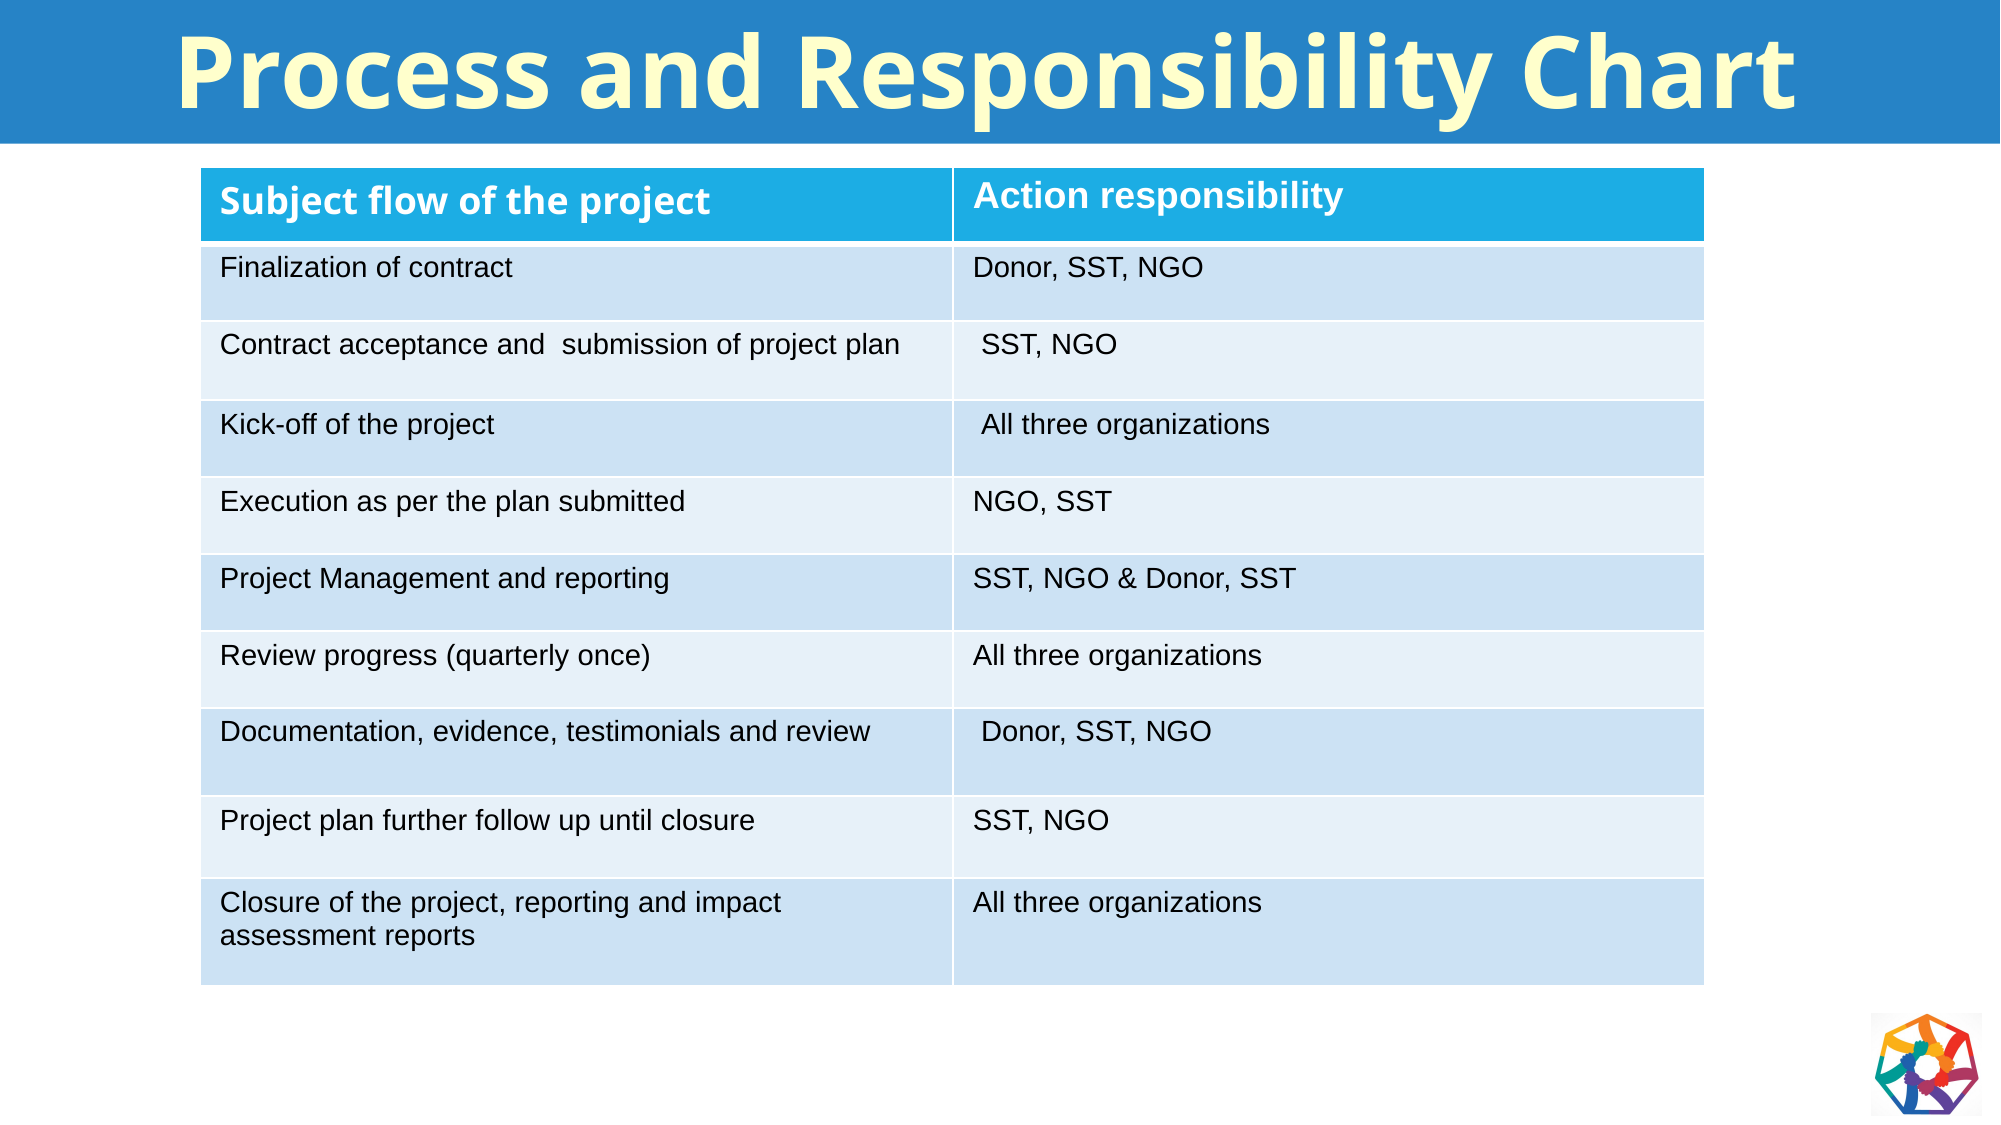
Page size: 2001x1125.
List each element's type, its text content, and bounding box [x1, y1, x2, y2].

table_cell Review progress (quarterly once) [201, 632, 952, 707]
table_cell Project Management and reporting [201, 555, 952, 630]
table_cell Finalization of contract [201, 247, 952, 320]
table_header Action responsibility [954, 168, 1704, 241]
table_header Subject flow of the project [201, 168, 952, 241]
table_cell All three organizations [954, 401, 1704, 476]
table_cell Documentation, evidence, testimonials and review [201, 709, 952, 795]
table_cell Project plan further follow up until closure [201, 797, 952, 877]
table_cell Kick-off of the project [201, 401, 952, 476]
table_cell Donor, SST, NGO [954, 247, 1704, 320]
table_cell Contract acceptance and submission of project plan [201, 322, 952, 399]
table_cell SST, NGO [954, 797, 1704, 877]
table_cell SST, NGO [954, 322, 1704, 399]
table_cell All three organizations [954, 879, 1704, 985]
title Process and Responsibility Chart [0, 0, 2000, 144]
table_cell Donor, SST, NGO [954, 709, 1704, 795]
picture [1871, 1013, 1982, 1116]
table_cell Closure of the project, reporting and impact assessment reports [201, 879, 952, 985]
table_cell NGO, SST [954, 478, 1704, 553]
table_cell All three organizations [954, 632, 1704, 707]
table_cell SST, NGO & Donor, SST [954, 555, 1704, 630]
table_cell Execution as per the plan submitted [201, 478, 952, 553]
